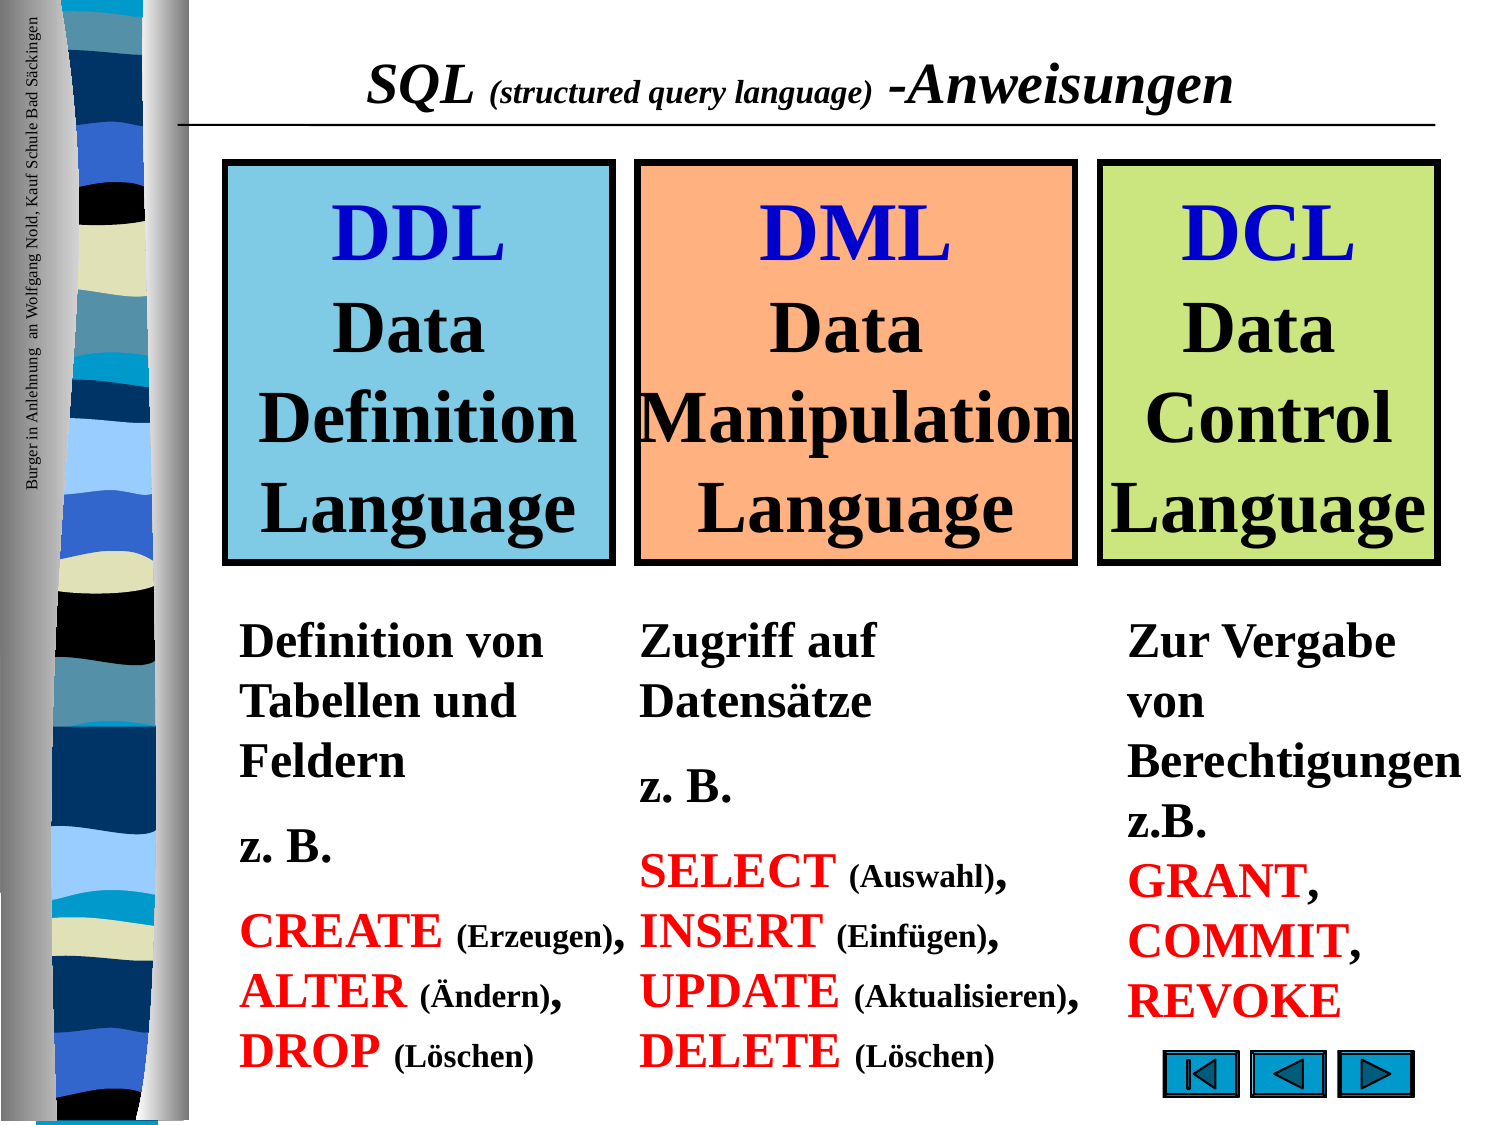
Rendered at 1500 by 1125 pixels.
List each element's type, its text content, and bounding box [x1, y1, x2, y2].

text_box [224, 162, 647, 1125]
picture [1337, 1049, 1417, 1101]
picture [1162, 1049, 1242, 1101]
picture [1249, 1049, 1330, 1101]
text_box [200, 149, 1425, 225]
text_box SQL (structured query language) -Anweisungen [351, 37, 1251, 122]
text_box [624, 162, 1113, 1095]
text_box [1099, 162, 1500, 1035]
